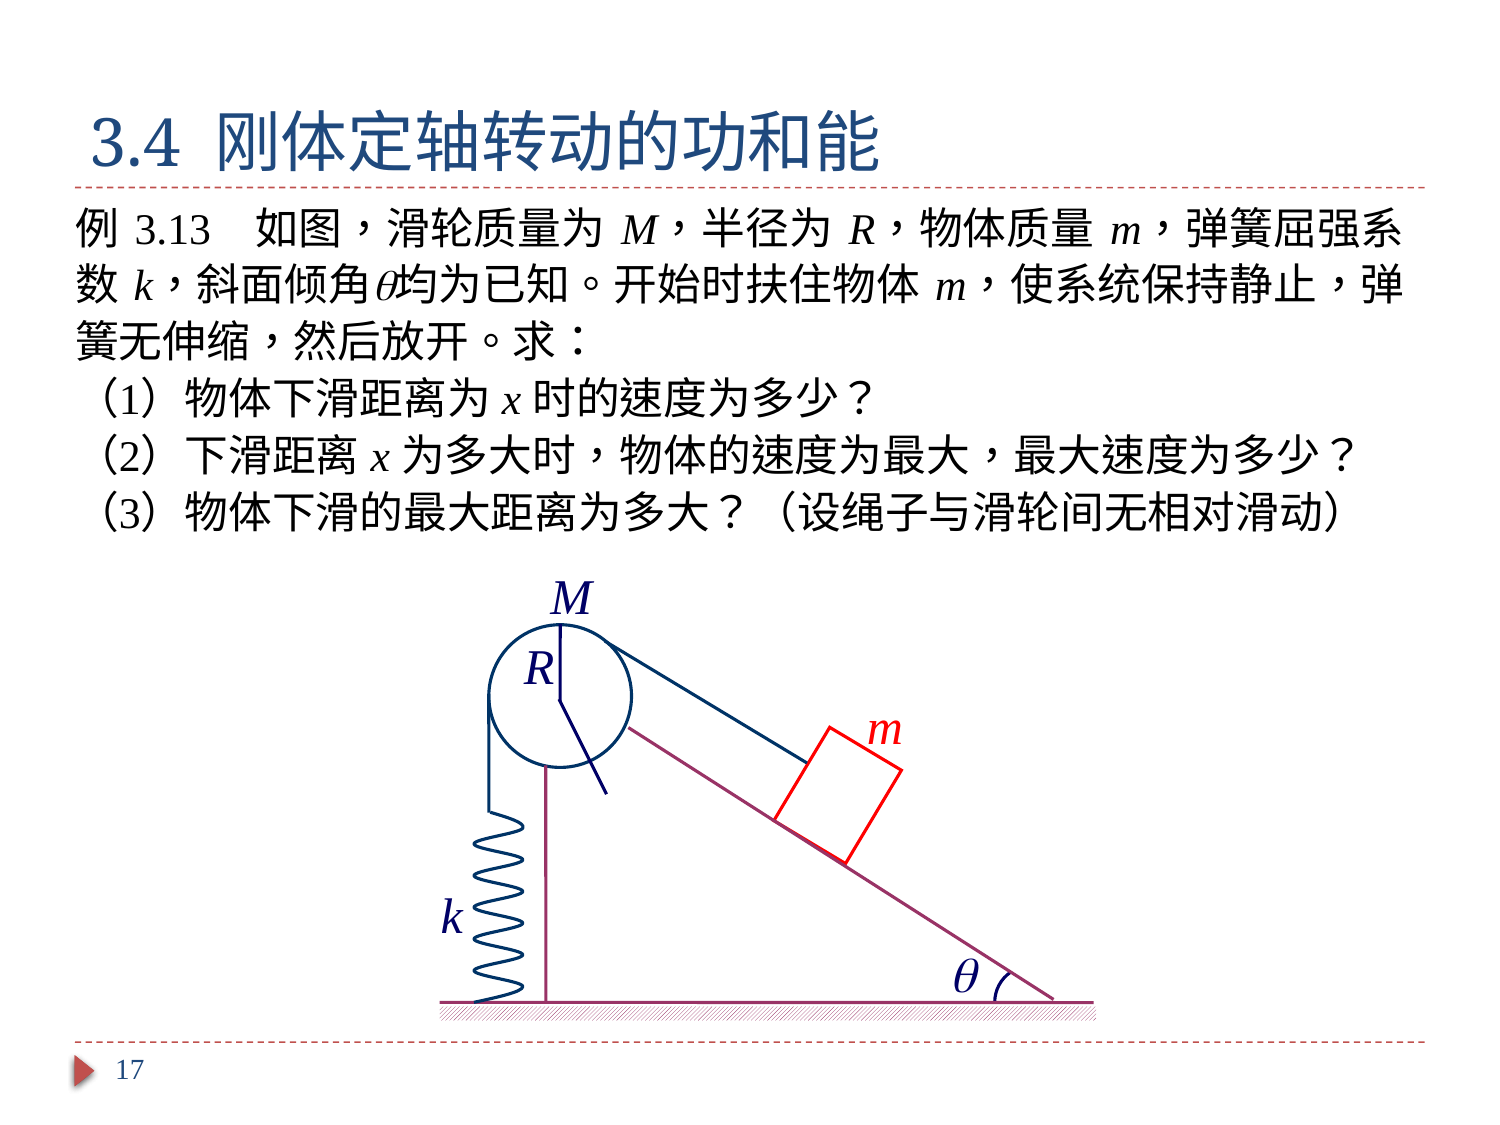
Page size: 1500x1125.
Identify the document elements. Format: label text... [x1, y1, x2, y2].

slide_number 17 [100, 1042, 426, 1103]
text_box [403, 562, 1097, 1024]
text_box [74, 199, 1405, 546]
title 3.4 刚体定轴转动的功和能 [75, 37, 1425, 188]
